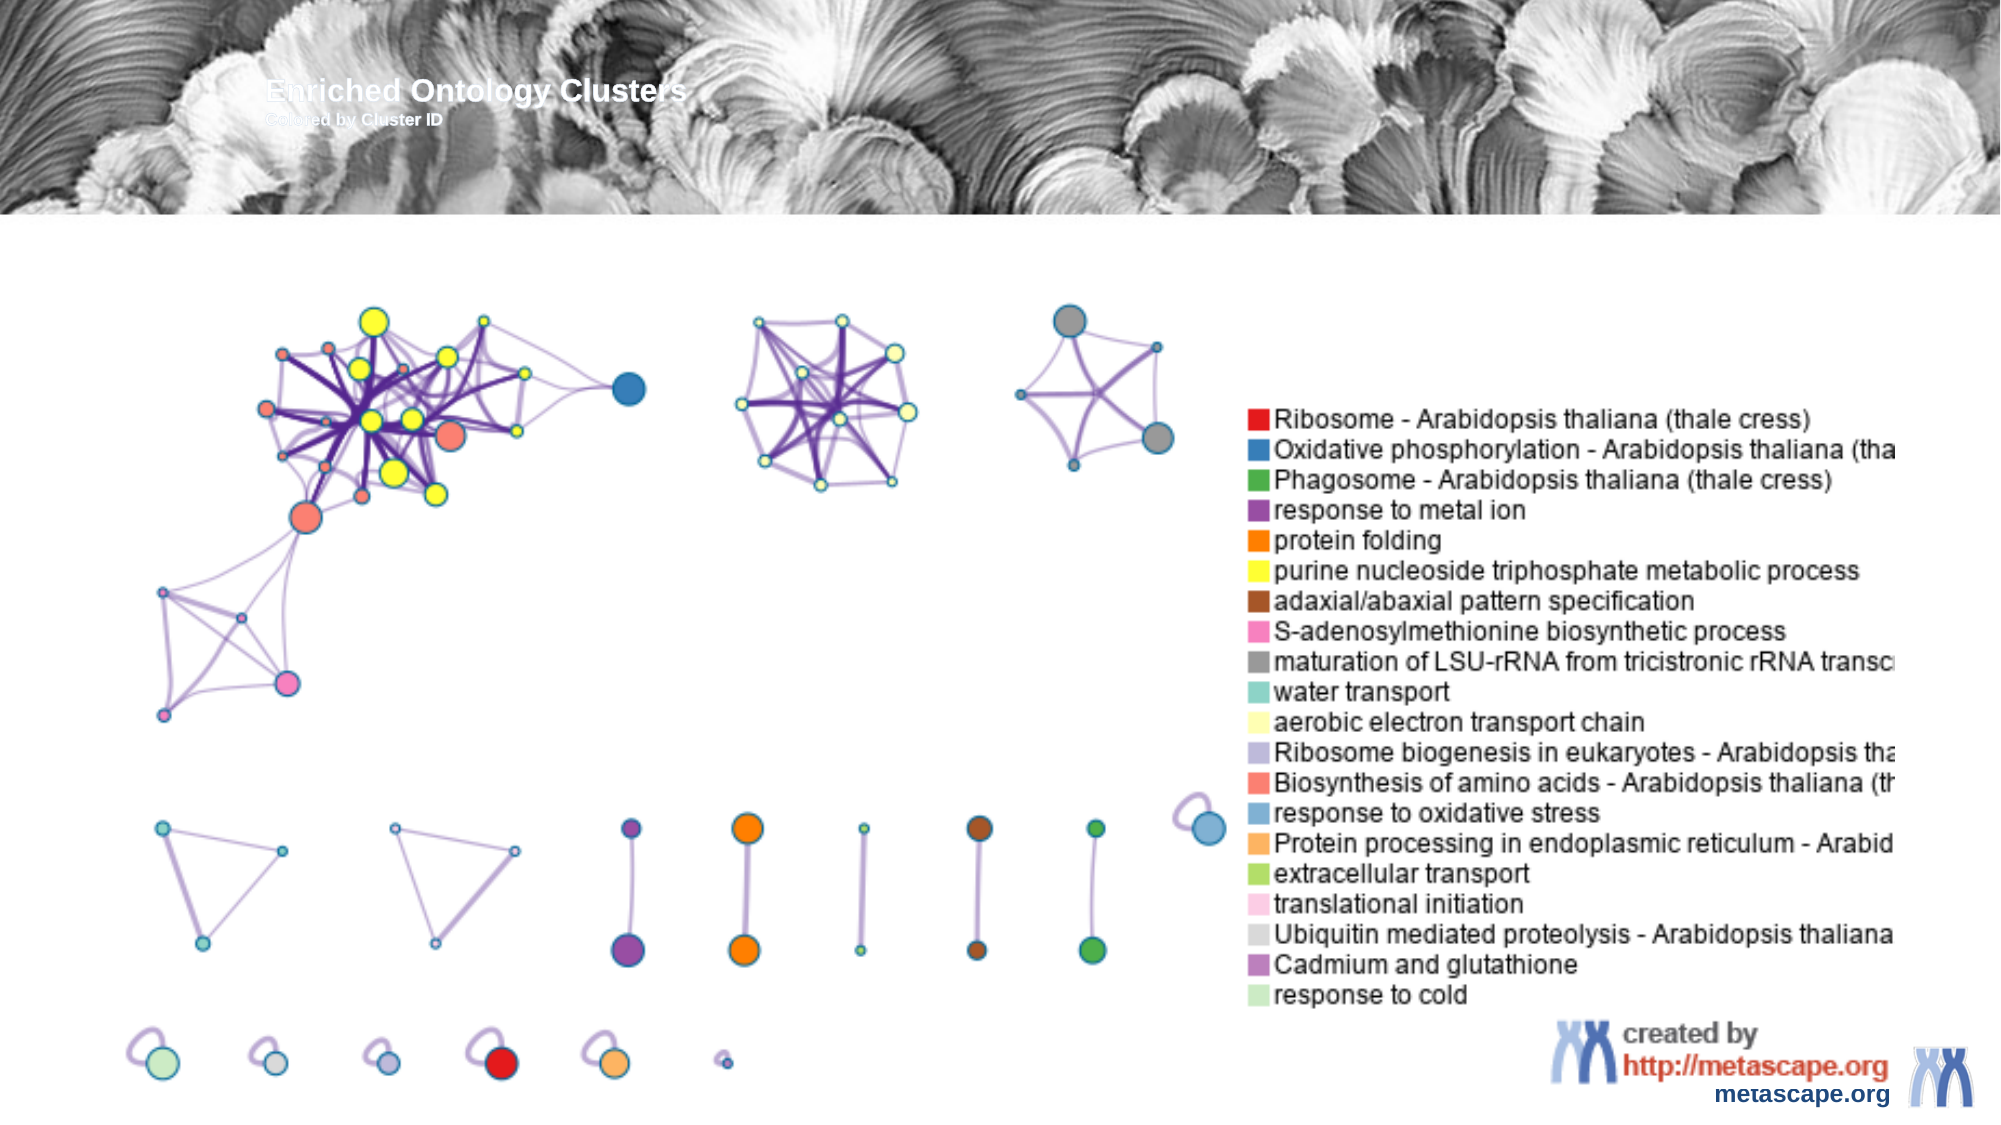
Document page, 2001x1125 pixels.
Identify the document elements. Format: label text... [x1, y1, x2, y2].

title Enriched Ontology Clusters Colored by Cluster ID [249, 61, 1600, 137]
picture [0, 0, 2001, 1125]
